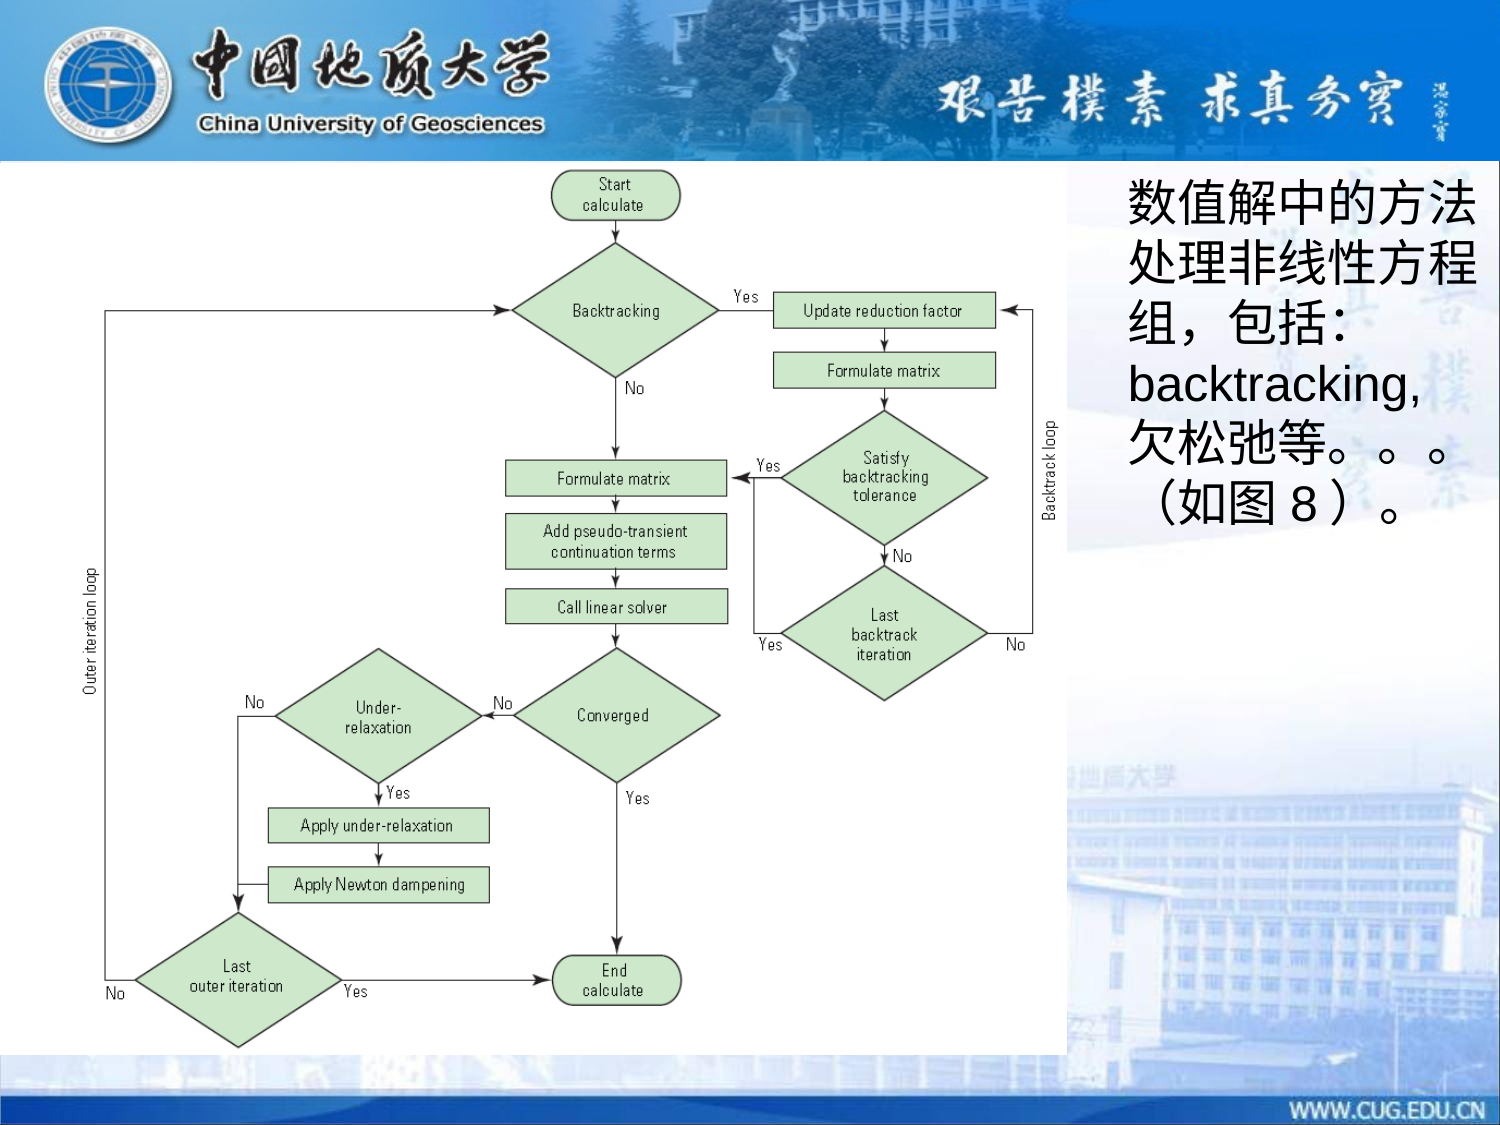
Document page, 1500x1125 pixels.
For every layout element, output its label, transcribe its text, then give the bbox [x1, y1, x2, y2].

picture [0, 0, 1500, 1125]
text_box 数值解中的方法处理非线性方程组，包括：backtracking, 欠松弛等。。。（如图8）。 [1113, 163, 1500, 539]
